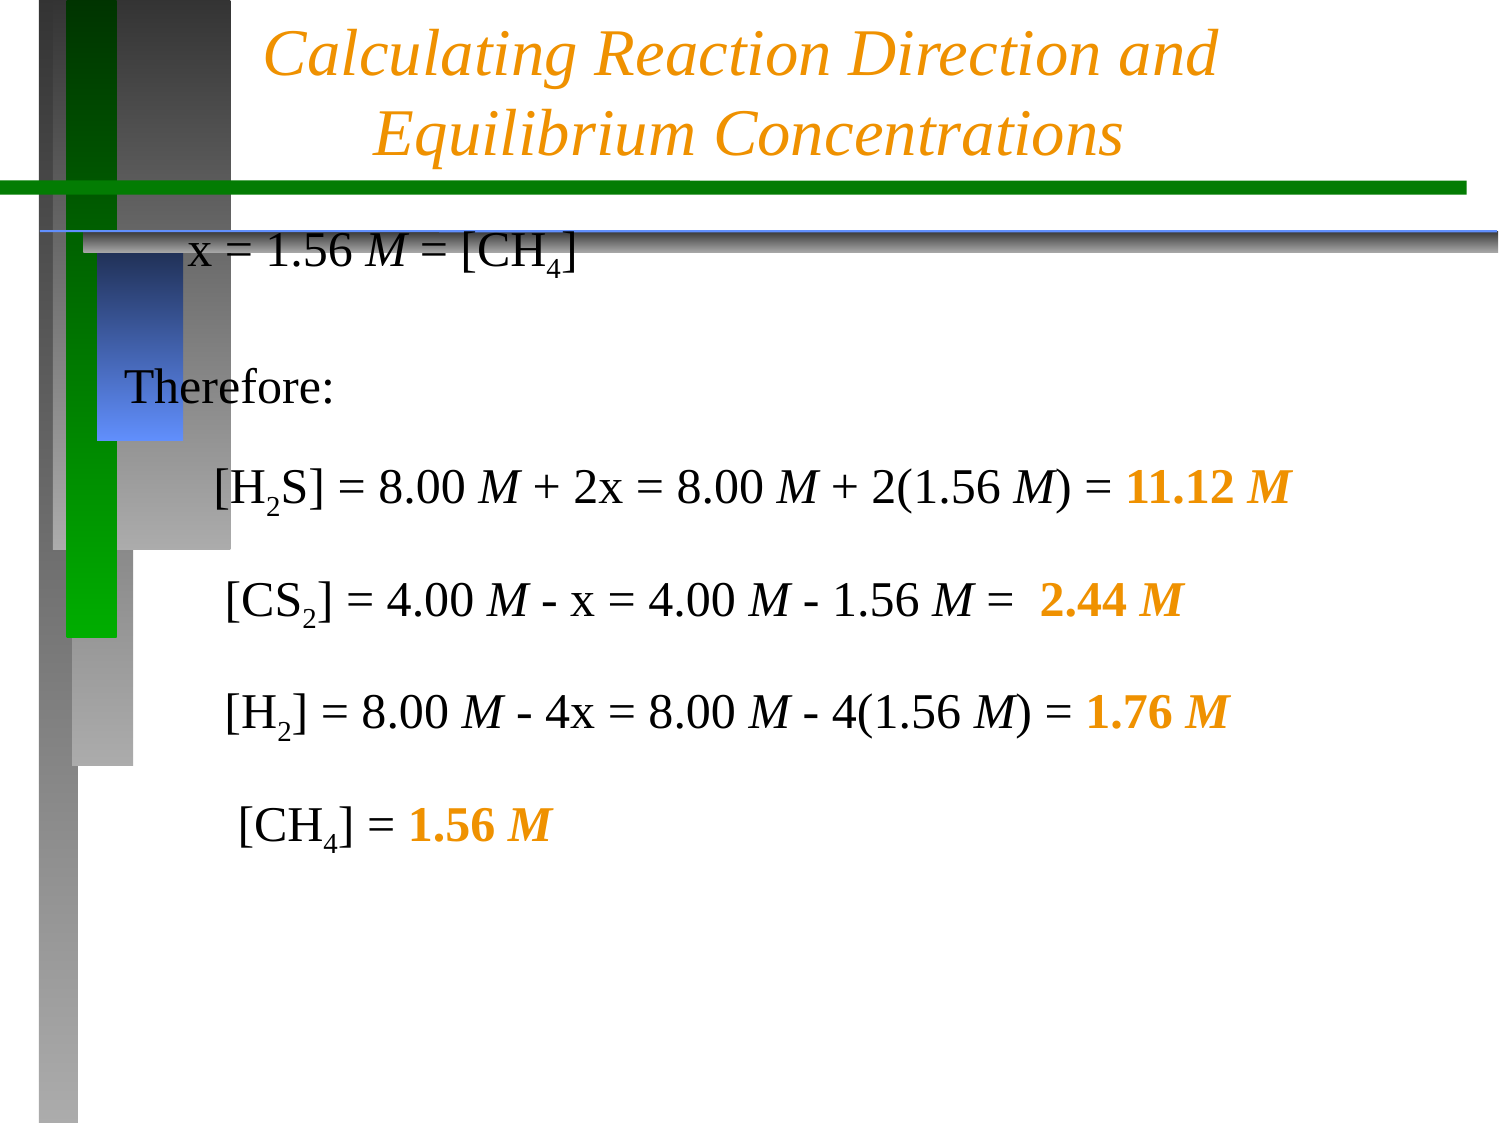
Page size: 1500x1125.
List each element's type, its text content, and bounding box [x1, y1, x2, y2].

text_box [H2S] = 8.00 M + 2x = 8.00 M + 2(1.56 M) = 11.12 M [198, 446, 1307, 530]
text_box Therefore: [108, 346, 350, 422]
text_box [CH4] = 1.56 M [222, 784, 568, 867]
text_box [H2] = 8.00 M - 4x = 8.00 M - 4(1.56 M) = 1.76 M [209, 671, 1246, 755]
text_box [CS2] = 4.00 M - x = 4.00 M - 1.56 M = 2.44 M [209, 559, 1200, 642]
text_box x = 1.56 M = [CH4] [172, 209, 593, 292]
text_box Calculating Reaction Direction and Equilibrium Concentrations [99, 1, 1400, 176]
